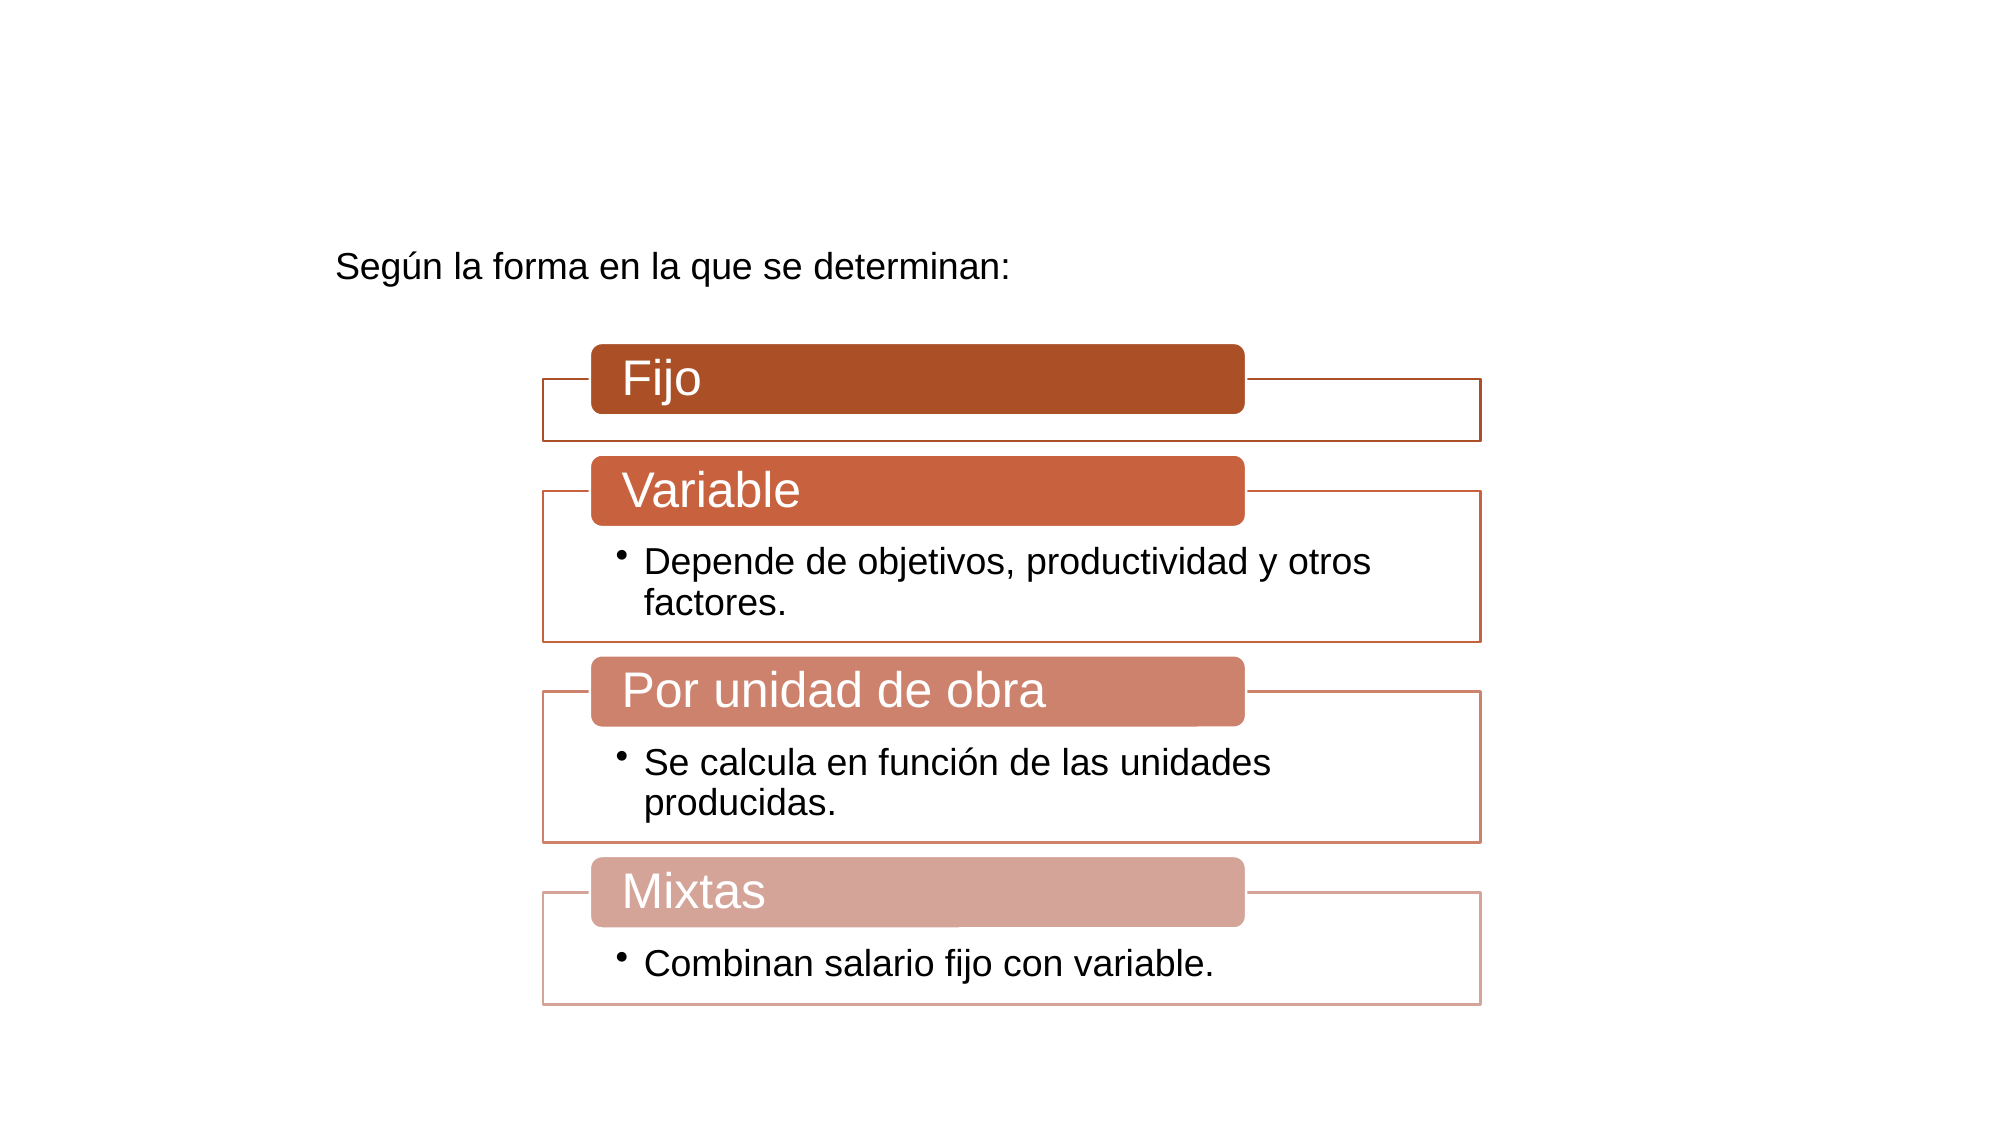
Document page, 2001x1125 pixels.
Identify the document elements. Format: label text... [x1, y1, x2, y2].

text_box Según la forma en la que se determinan: [320, 234, 1679, 295]
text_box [542, 327, 1481, 1020]
